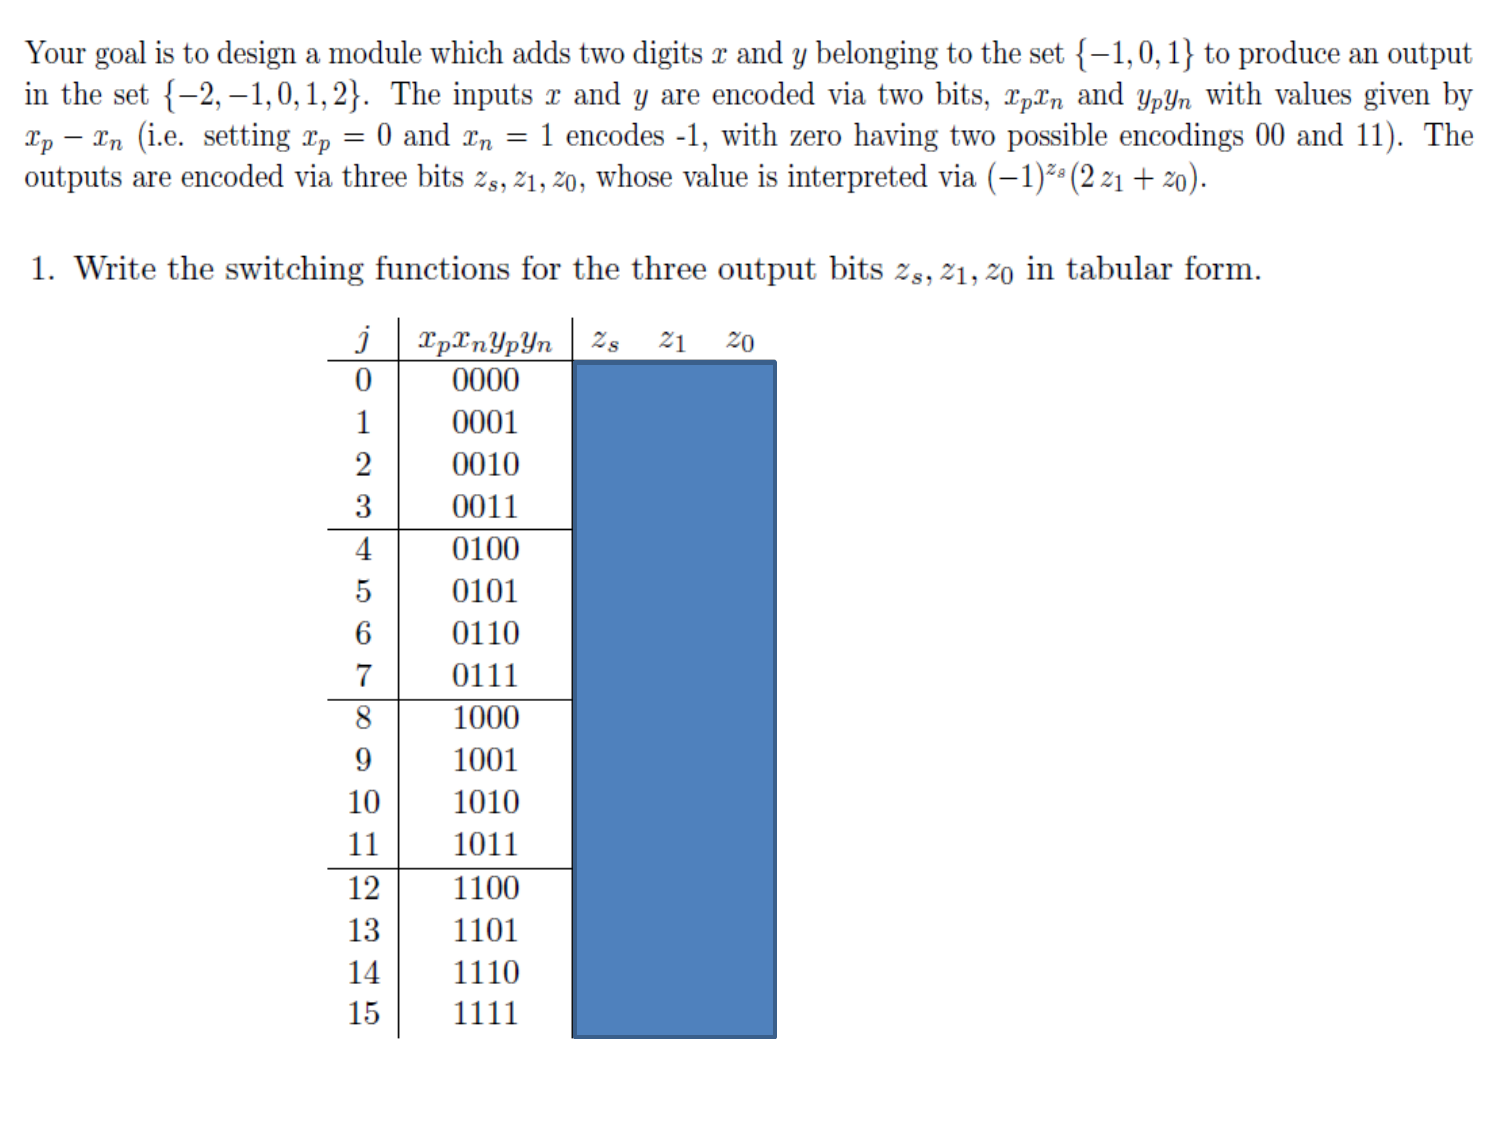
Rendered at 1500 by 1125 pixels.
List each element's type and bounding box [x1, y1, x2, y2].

picture [312, 307, 802, 1049]
picture [12, 24, 1500, 213]
picture [24, 237, 1277, 302]
